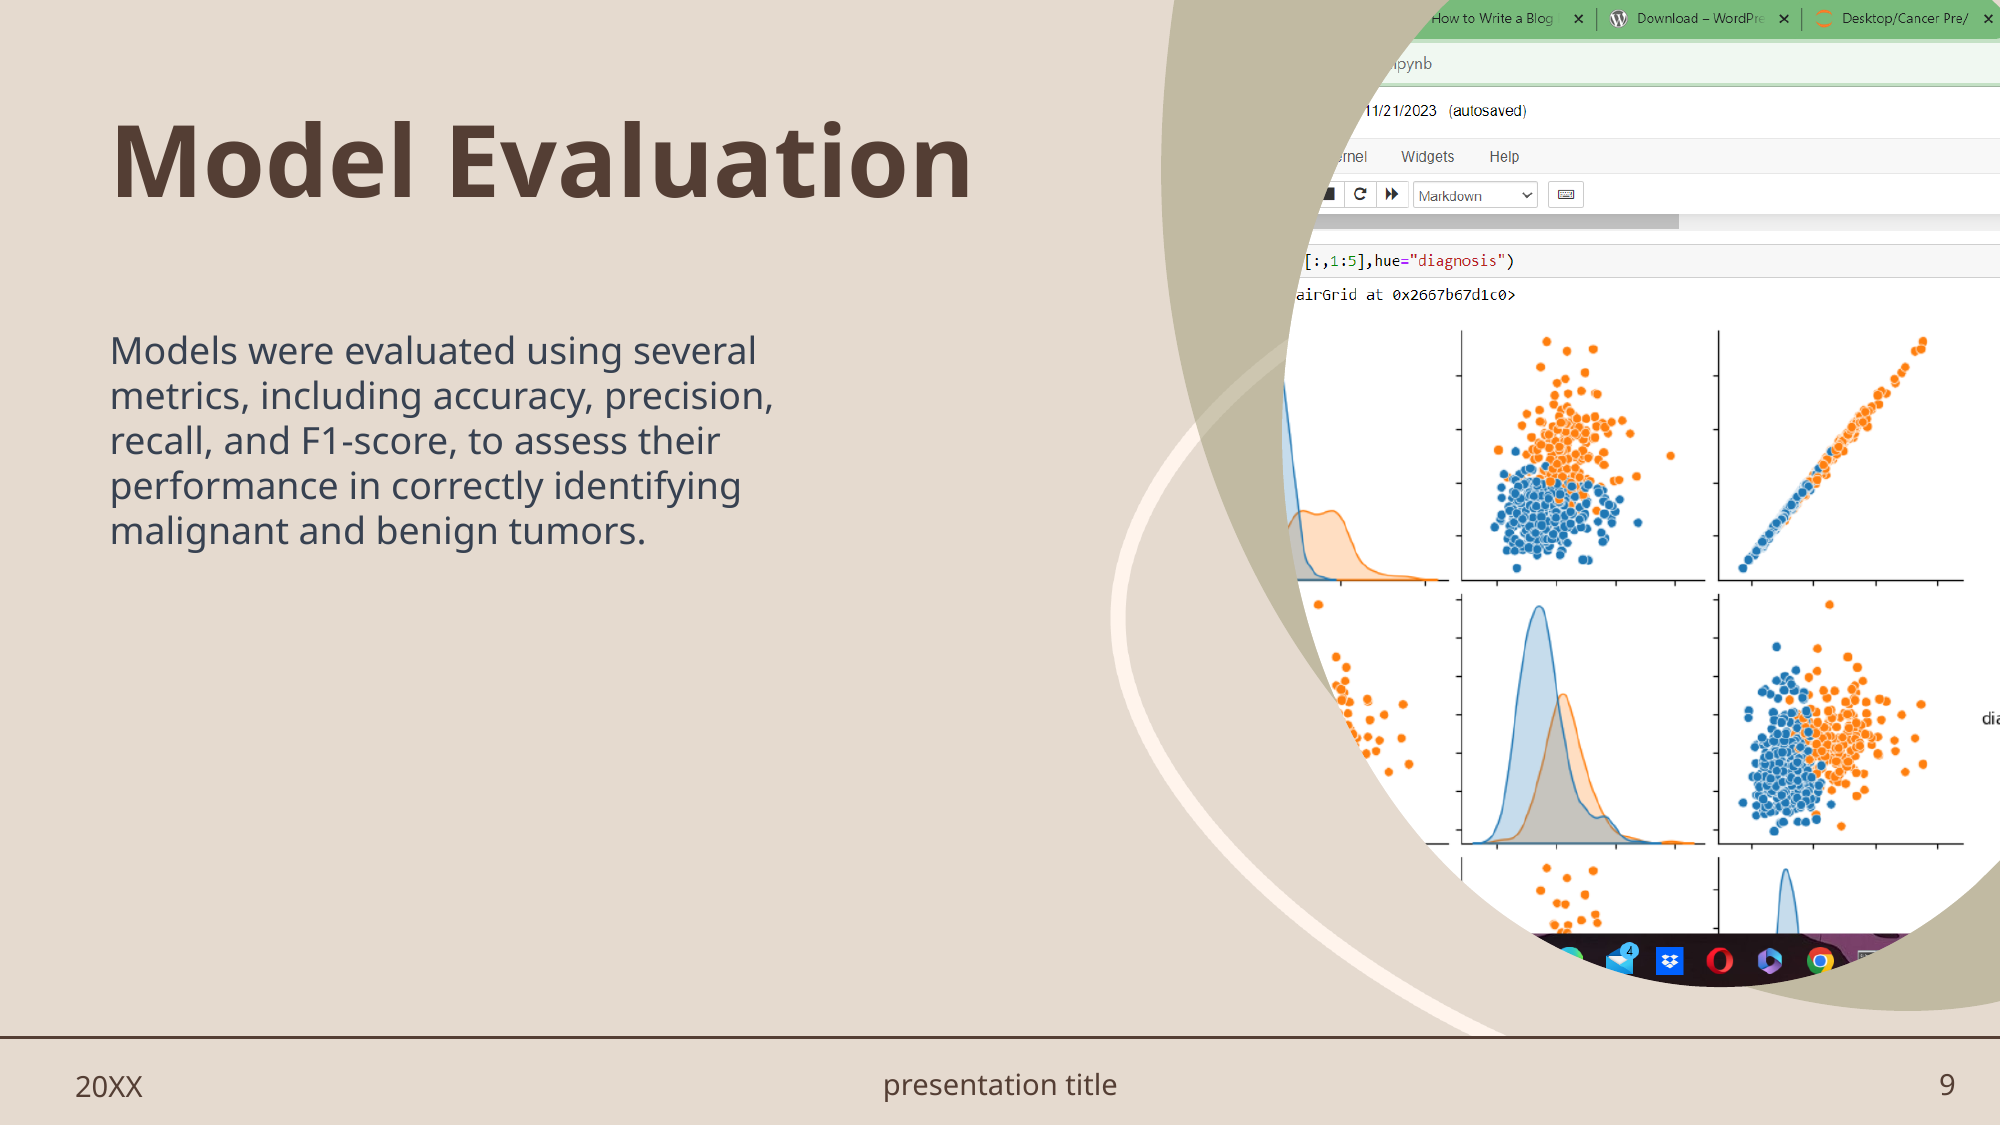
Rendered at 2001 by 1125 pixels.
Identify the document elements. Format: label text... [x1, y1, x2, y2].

title Model Evaluation [94, 115, 1162, 227]
footer presentation title [718, 1060, 1283, 1112]
slide_number 20XX [60, 1060, 222, 1112]
list Models were evaluated using several metrics, including accuracy, precision, recall, and F1-score, to assess their performance in correctly identifying malignant and benign tumors. [94, 319, 845, 988]
slide_number 9 [1808, 1060, 1971, 1112]
picture [1110, 0, 2000, 1036]
